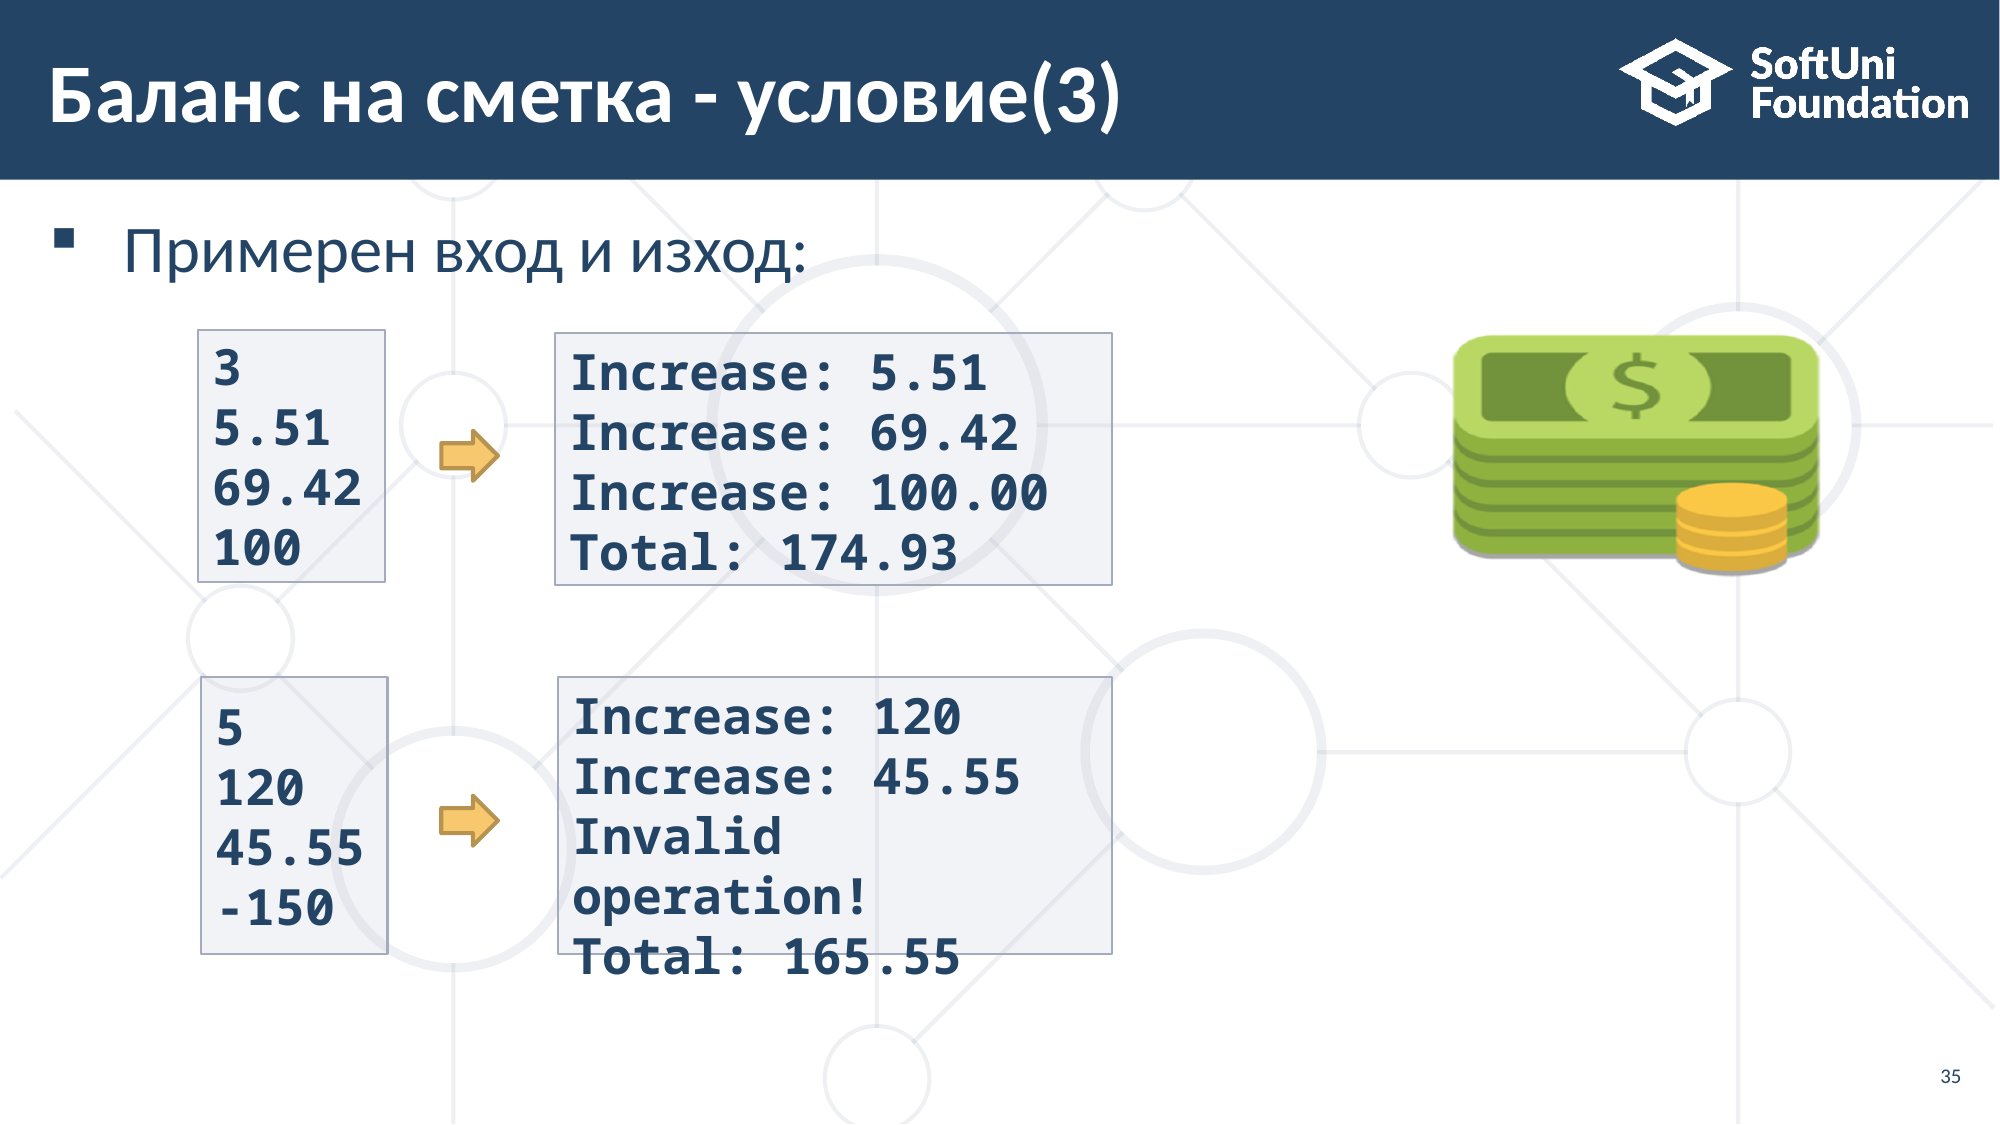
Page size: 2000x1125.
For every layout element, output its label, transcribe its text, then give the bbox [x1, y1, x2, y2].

picture [1618, 38, 1968, 126]
text_box [439, 428, 501, 483]
text_box [439, 793, 500, 848]
list Примерен вход и изход: [31, 196, 1970, 1050]
text_box Increase: 5.51 Increase: 69.42 Increase: 100.00 Total: 174.93 [554, 333, 1113, 586]
title Баланс на сметка - условие(3) [31, 16, 1591, 162]
text_box Increase: 120 Increase: 45.55 Invalid operation! Total: 165.55 [557, 677, 1113, 955]
picture [1405, 308, 1866, 603]
slide_number 35 [1896, 1049, 1968, 1101]
text_box 3 5.51 69.42 100 [197, 329, 385, 582]
text_box 5 120 45.55 -150 [200, 677, 388, 955]
